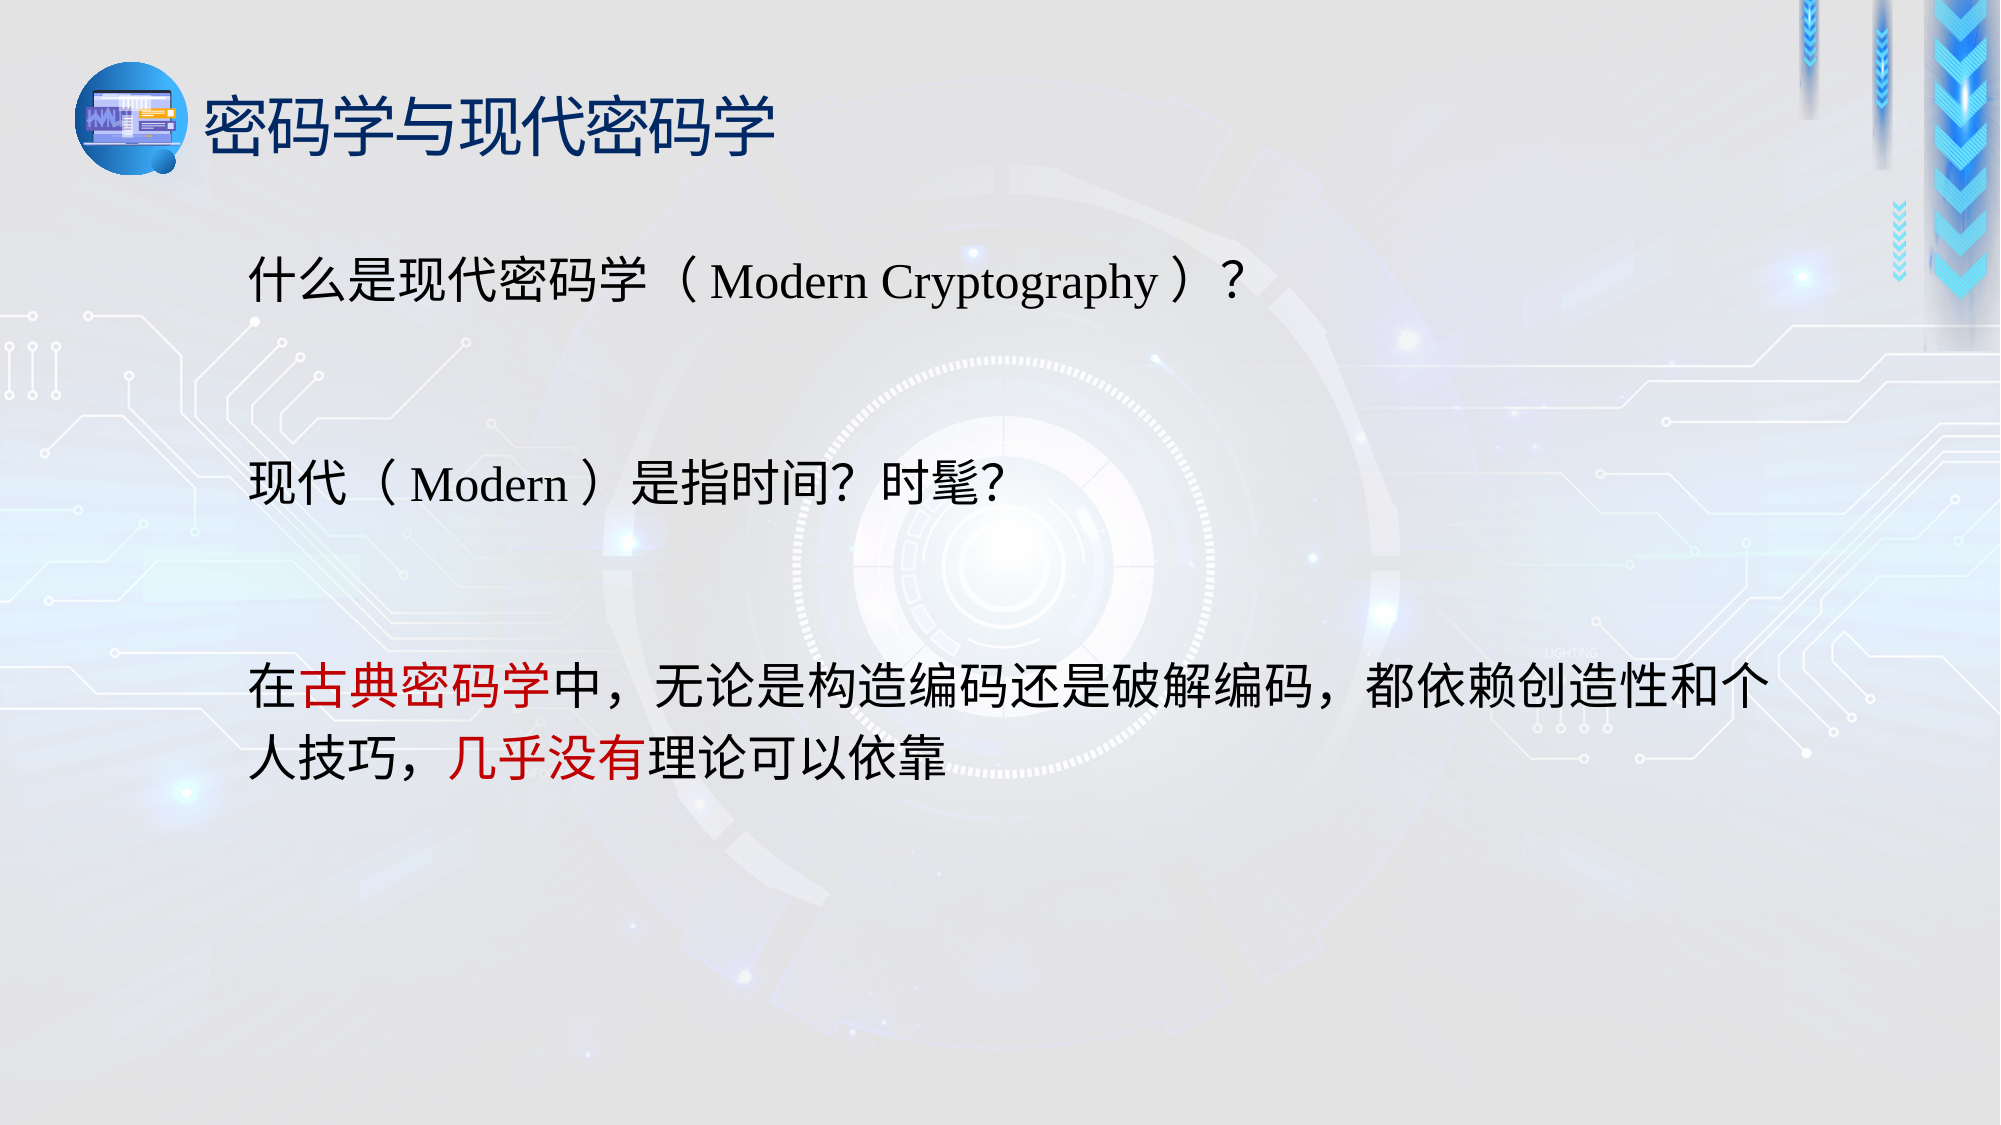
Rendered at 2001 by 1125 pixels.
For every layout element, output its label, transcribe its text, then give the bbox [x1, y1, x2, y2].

picture [1746, 0, 2001, 351]
text_box 现代（Modern）是指时间？时髦？ [233, 431, 1786, 519]
text_box 在古典密码学中，无论是构造编码还是破解编码，都依赖创造性和个人技巧，几乎没有理论可以依靠 [233, 635, 1786, 794]
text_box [75, 62, 819, 176]
text_box 什么是现代密码学（Modern Cryptography）？ [233, 228, 1746, 316]
